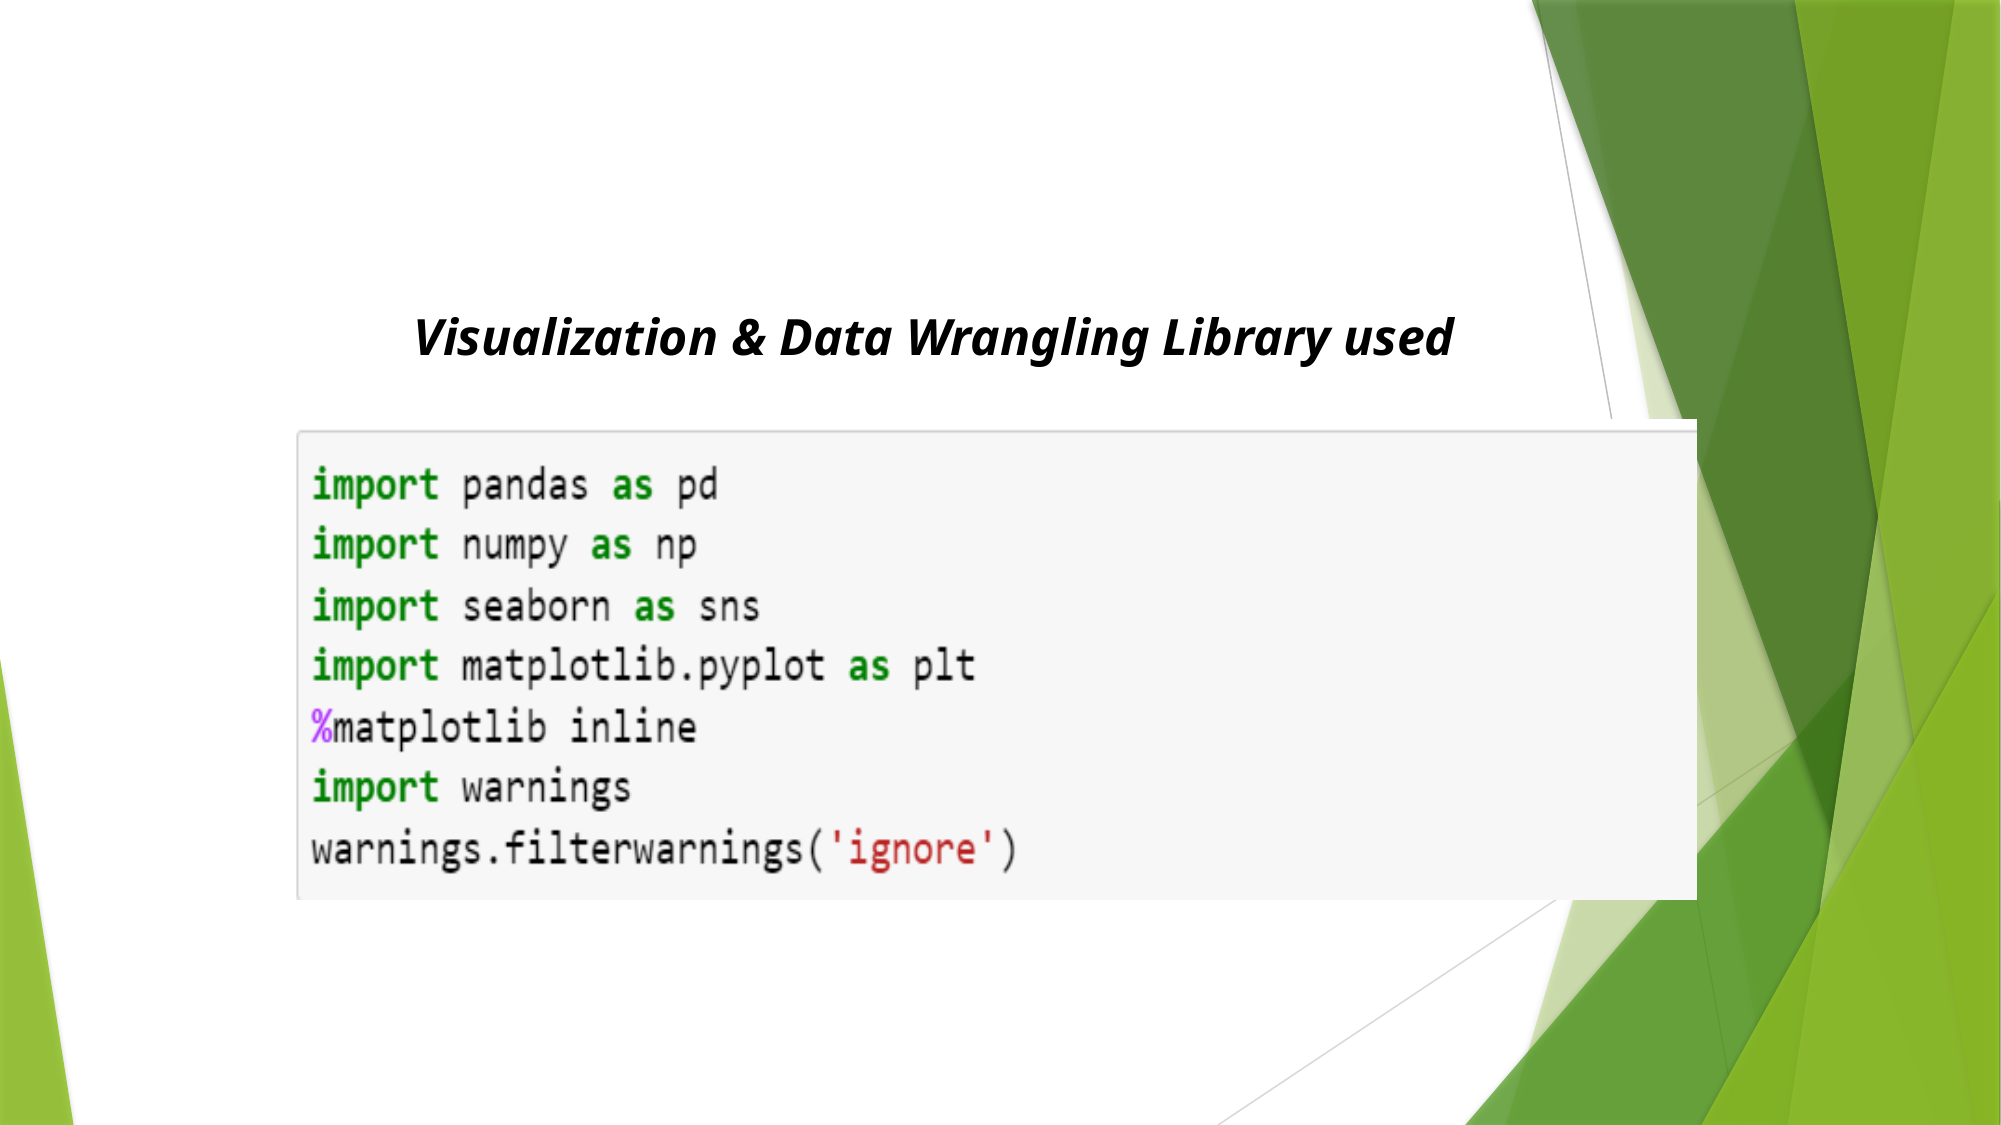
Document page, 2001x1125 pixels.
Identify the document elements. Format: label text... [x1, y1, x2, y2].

text_box Visualization & Data Wrangling Library used [398, 298, 1593, 418]
picture [294, 419, 1697, 900]
